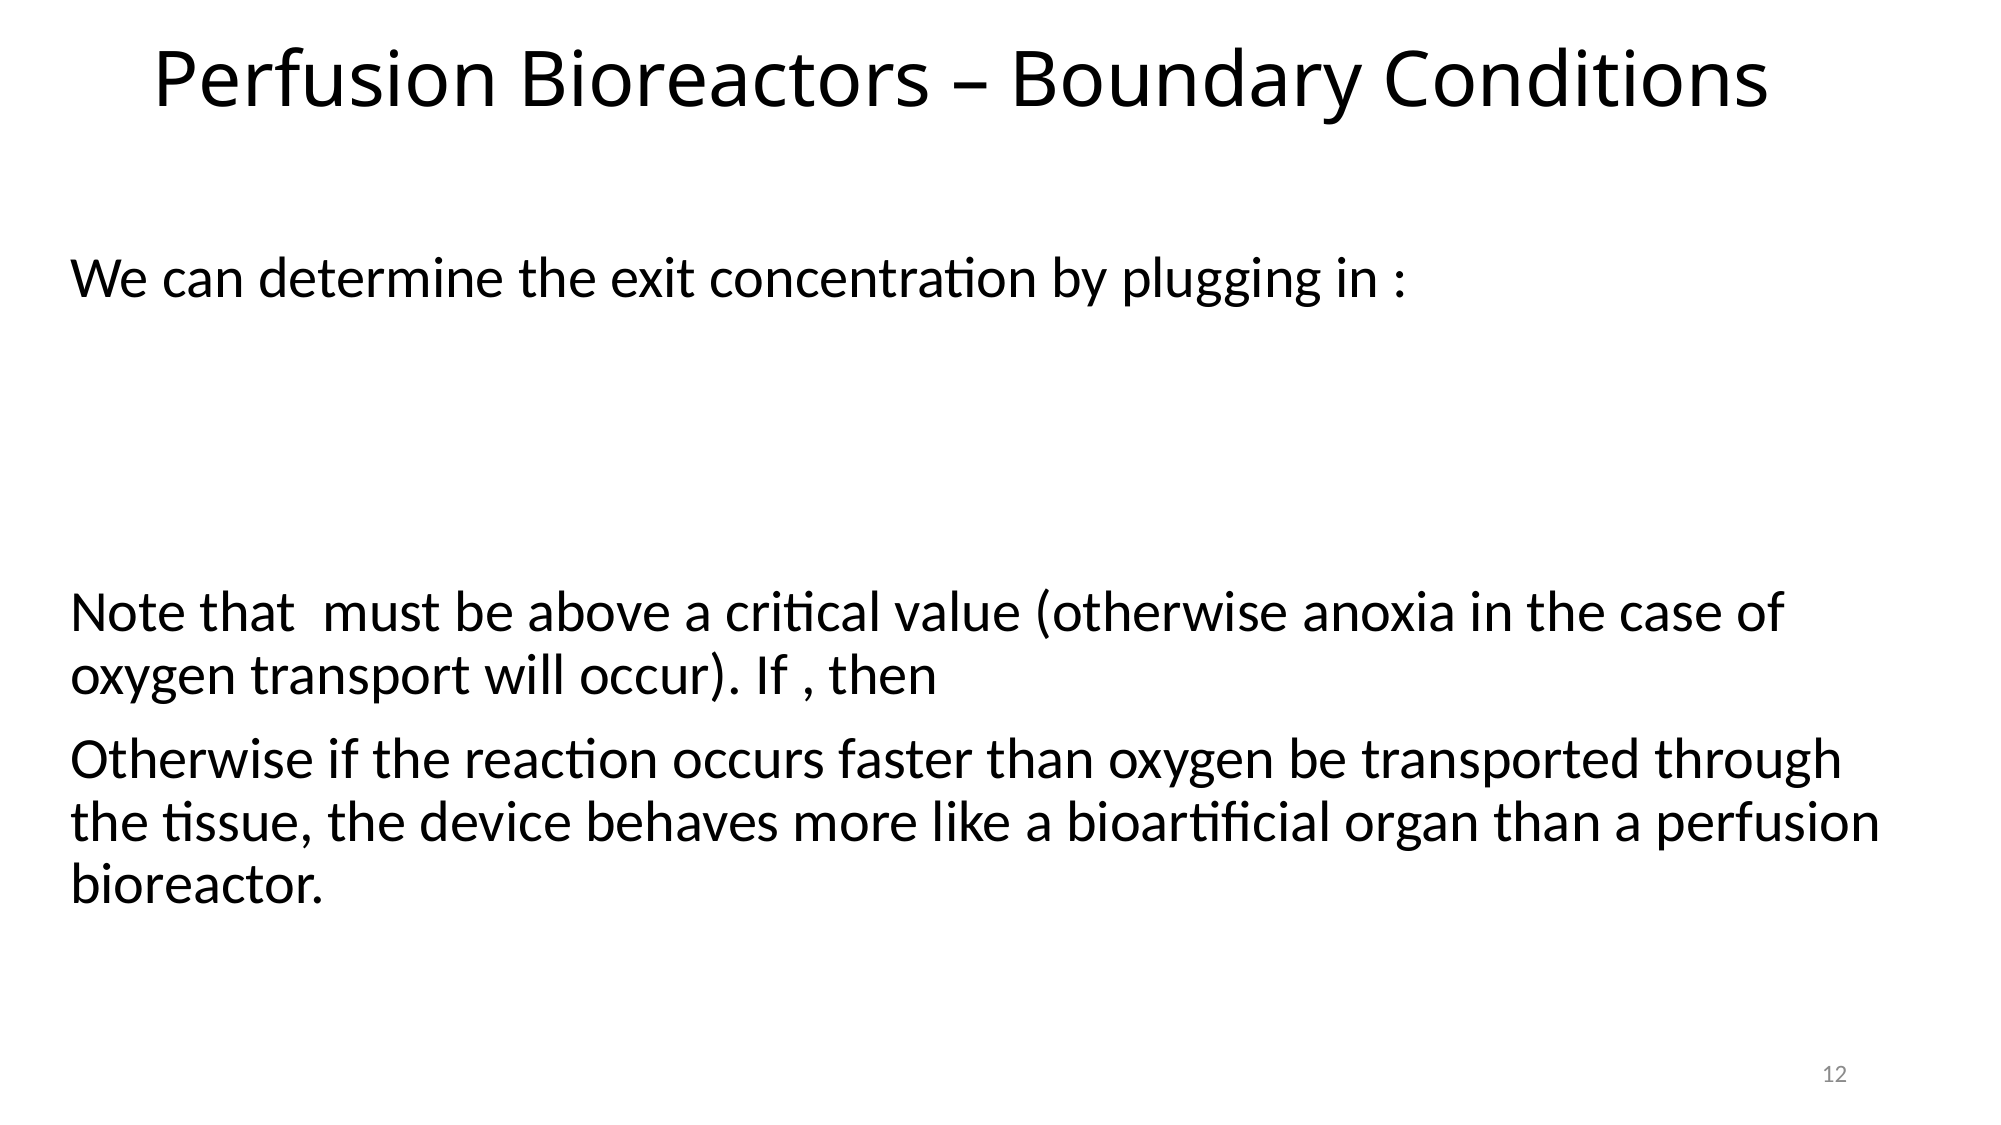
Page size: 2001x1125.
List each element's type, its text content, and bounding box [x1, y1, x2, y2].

slide_number 12 [1412, 1042, 1863, 1103]
title Perfusion Bioreactors – Boundary Conditions [137, 3, 1863, 161]
